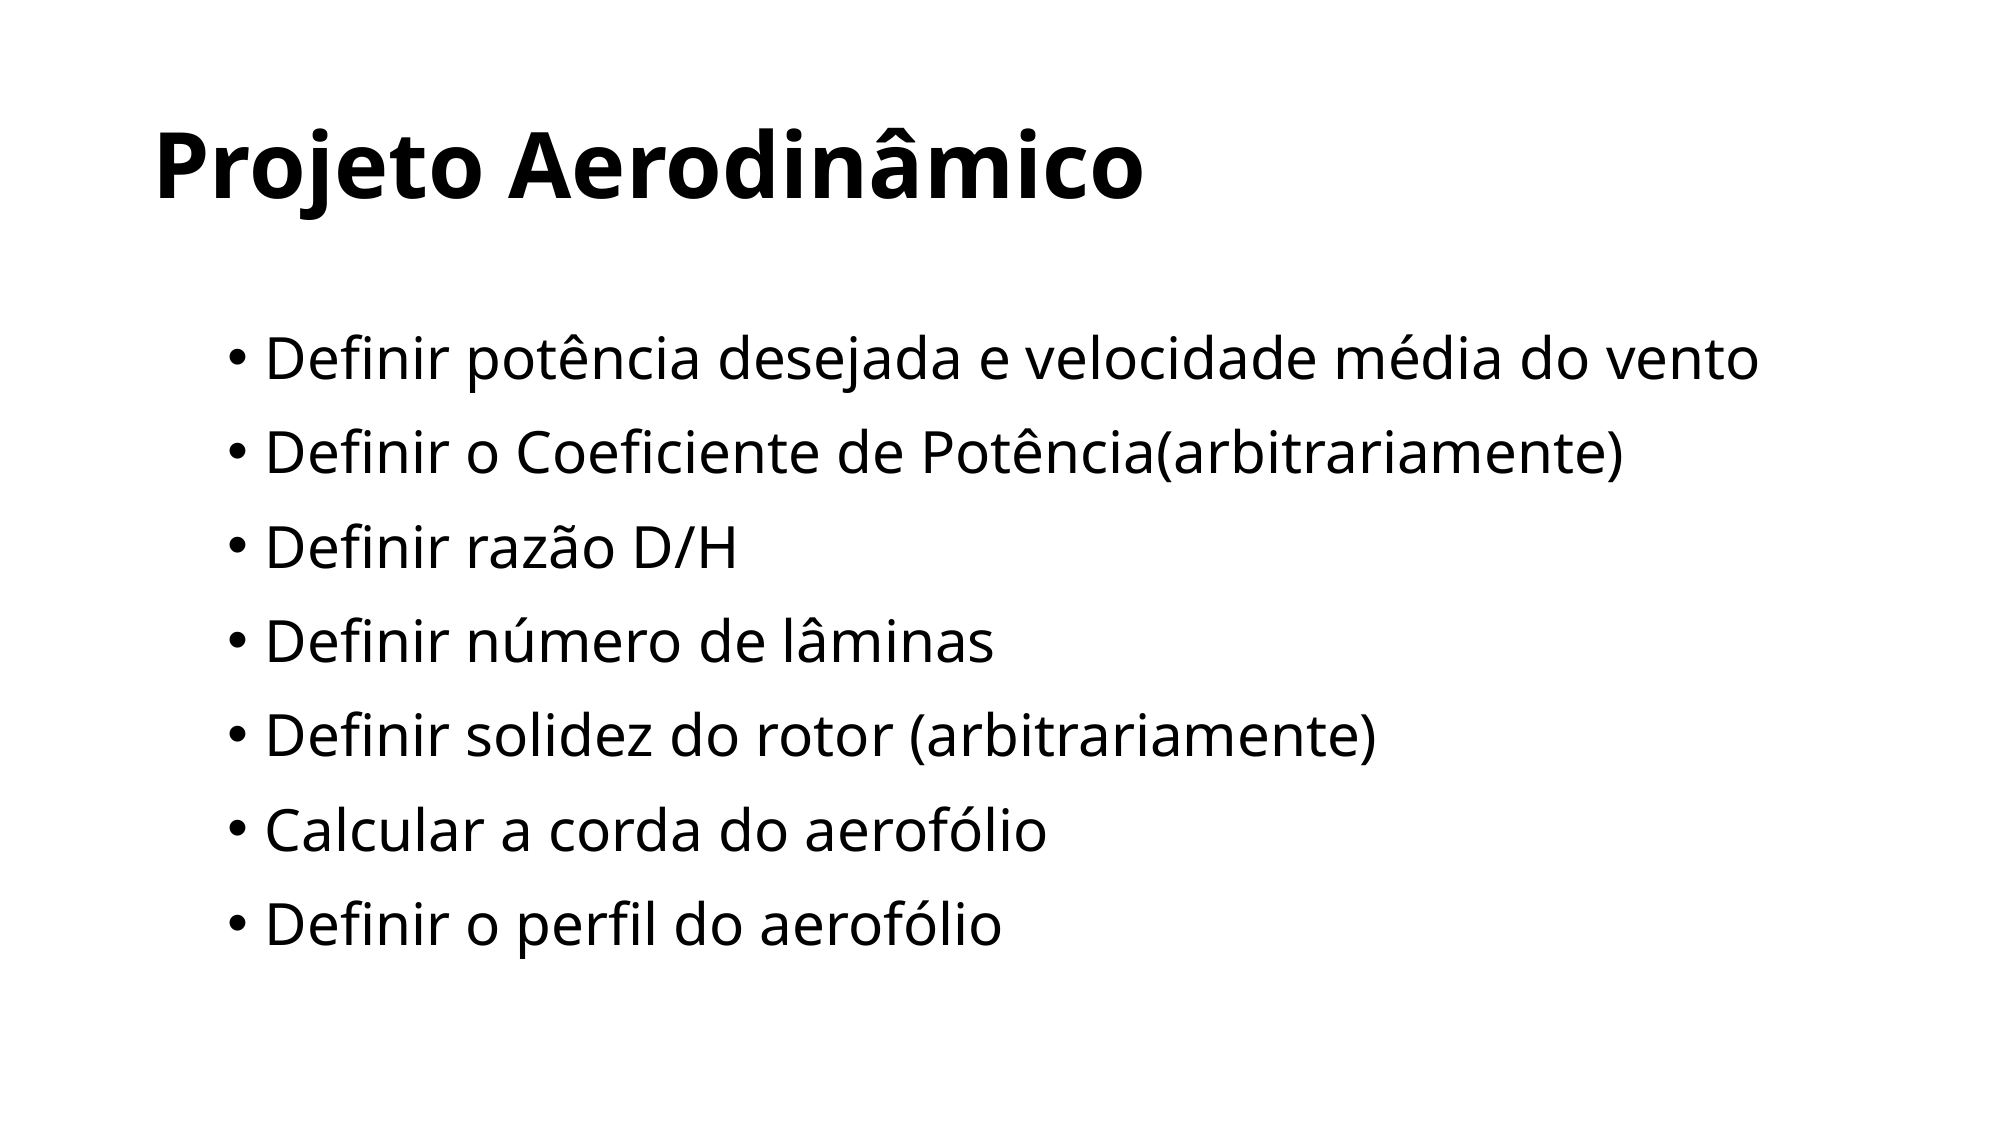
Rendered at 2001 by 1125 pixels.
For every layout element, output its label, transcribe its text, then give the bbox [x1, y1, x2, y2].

title Projeto Aerodinâmico [137, 59, 1863, 278]
list Definir potência desejada e velocidade média do vento Definir o Coeficiente de Potência(arbitrariamente) Definir razão D/H Definir número de lâminas Definir solidez do rotor (arbitrariamente) Calcular a corda do aerofólio Definir o perfil do aerofólio [137, 299, 1863, 1014]
